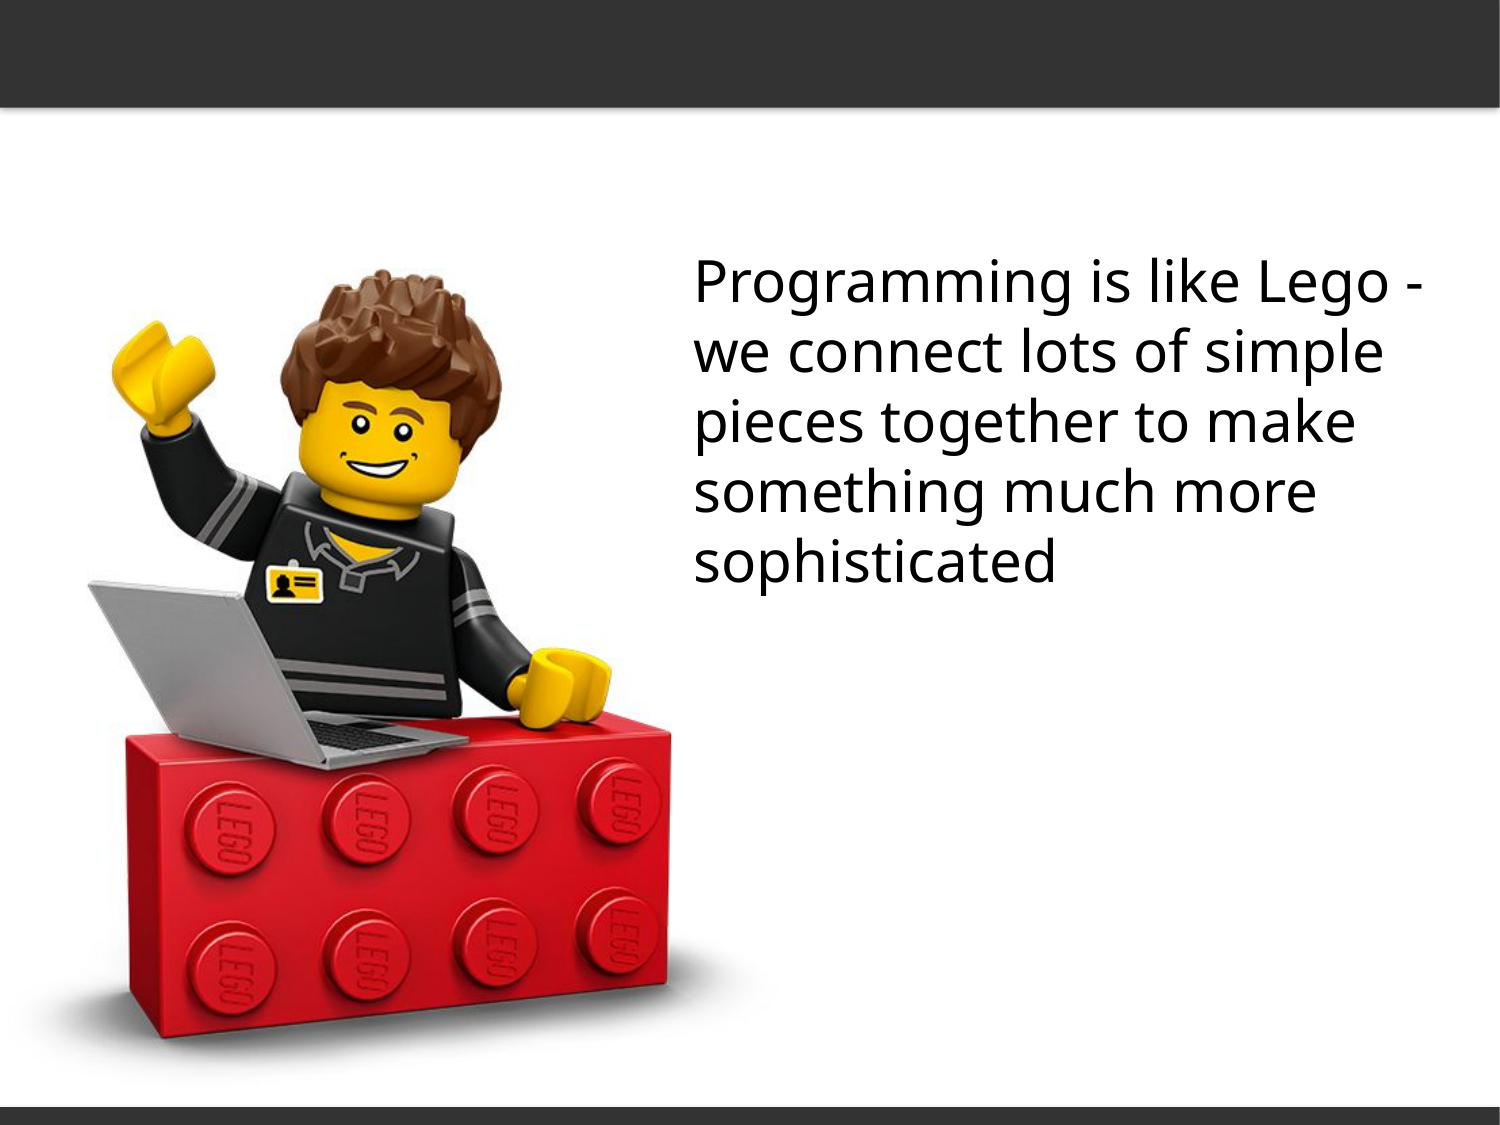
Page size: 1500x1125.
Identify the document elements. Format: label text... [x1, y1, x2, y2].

picture [0, 268, 785, 1094]
text_box Programming is like Lego - we connect lots of simple pieces together to make something much more sophisticated [678, 236, 1442, 602]
